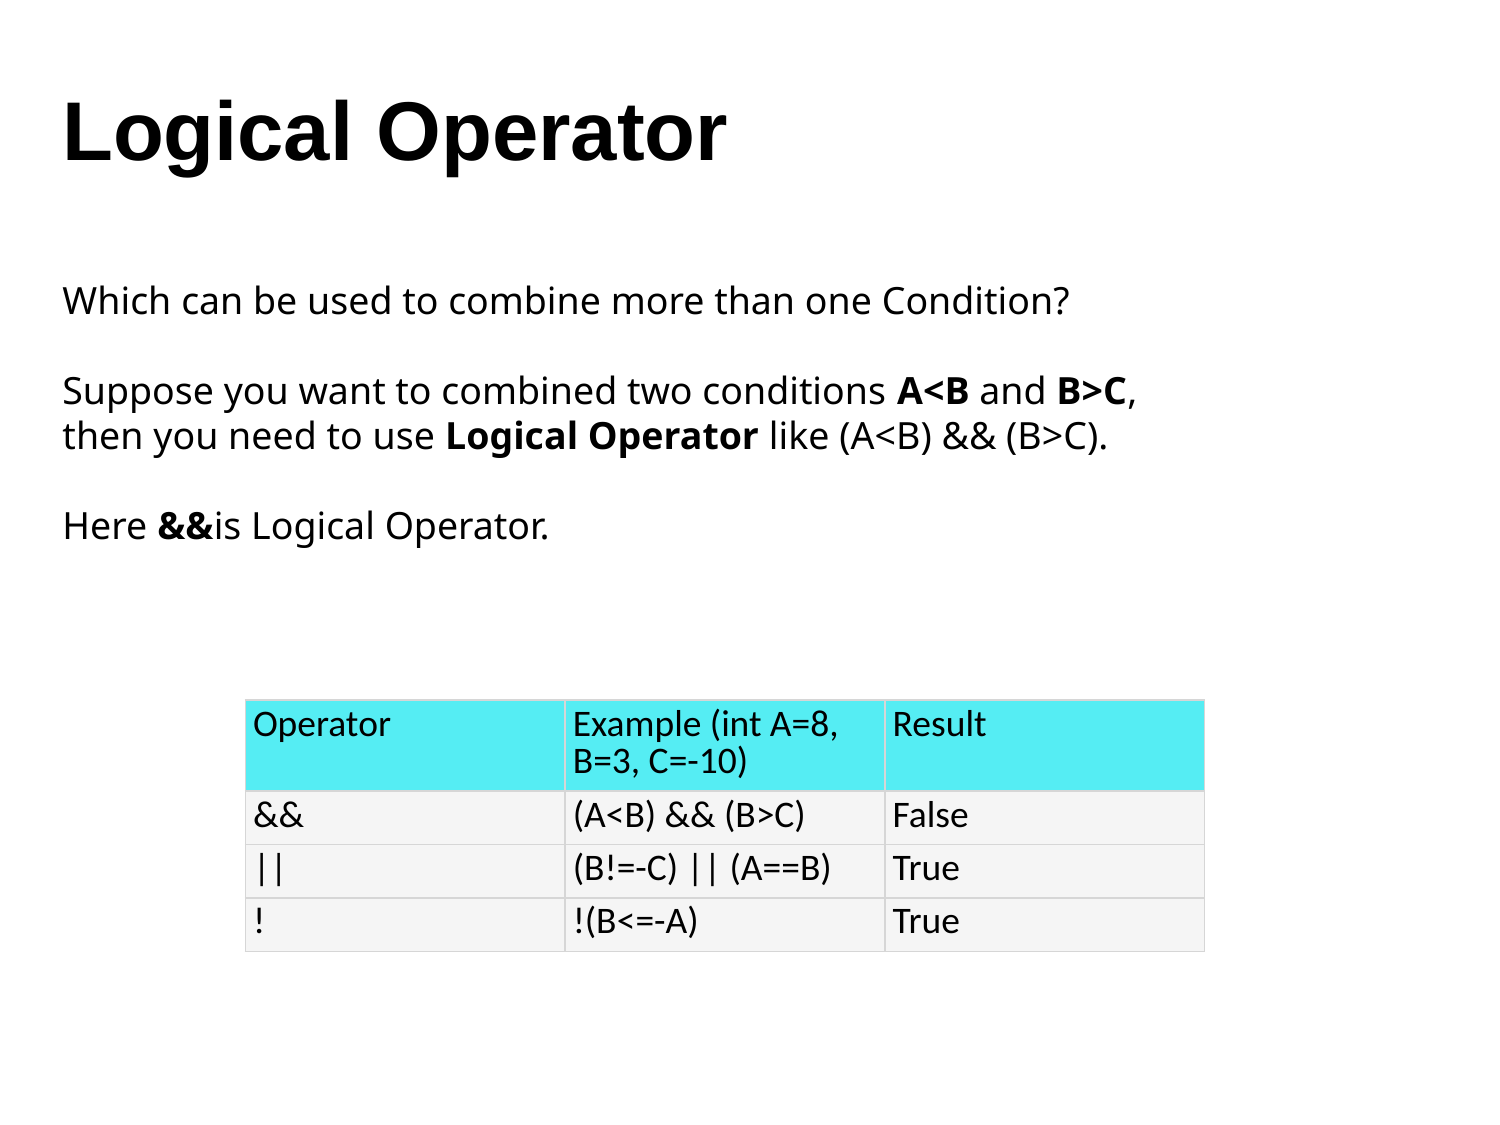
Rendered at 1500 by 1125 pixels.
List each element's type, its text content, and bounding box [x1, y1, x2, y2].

text_box Logical Operator Which can be used to combine more than one Condition? Suppose you want to combined two conditions A<B and B>C, then you need to use Logical Operator like (A<B) && (B>C). Here &&is Logical Operator. [62, 77, 1388, 548]
table_cell ! [246, 899, 564, 951]
table_cell True [886, 899, 1204, 951]
table_header Operator [246, 701, 564, 790]
table_cell False [886, 792, 1204, 844]
table_cell || [246, 845, 564, 897]
table_cell (B!=-C) || (A==B) [566, 845, 884, 897]
table_header Result [886, 701, 1204, 790]
table_cell && [246, 792, 564, 844]
table_cell True [886, 845, 1204, 897]
table_cell !(B<=-A) [566, 899, 884, 951]
table_cell (A<B) && (B>C) [566, 792, 884, 844]
table_header Example (int A=8, B=3, C=-10) [566, 701, 884, 790]
